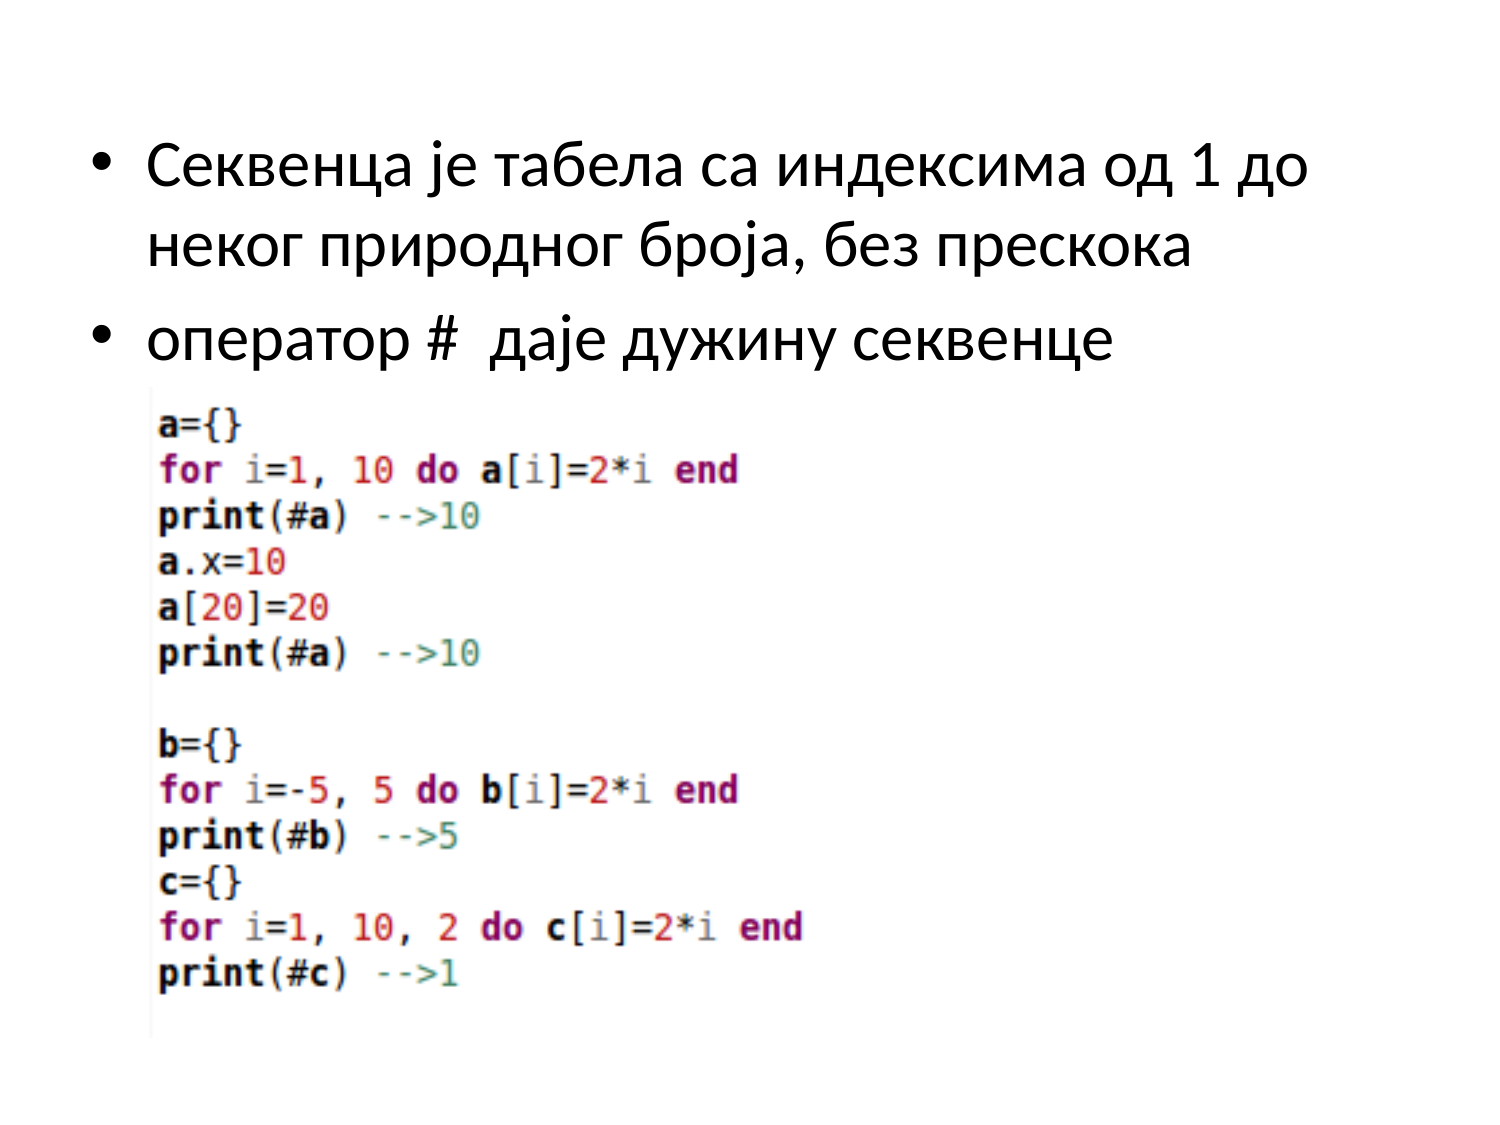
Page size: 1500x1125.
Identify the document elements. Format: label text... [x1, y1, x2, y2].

list Секвенца је табела са индексима од 1 до неког природног броја, без прескока оператор # даје дужину секвенце [75, 112, 1425, 1005]
picture [137, 387, 888, 1039]
